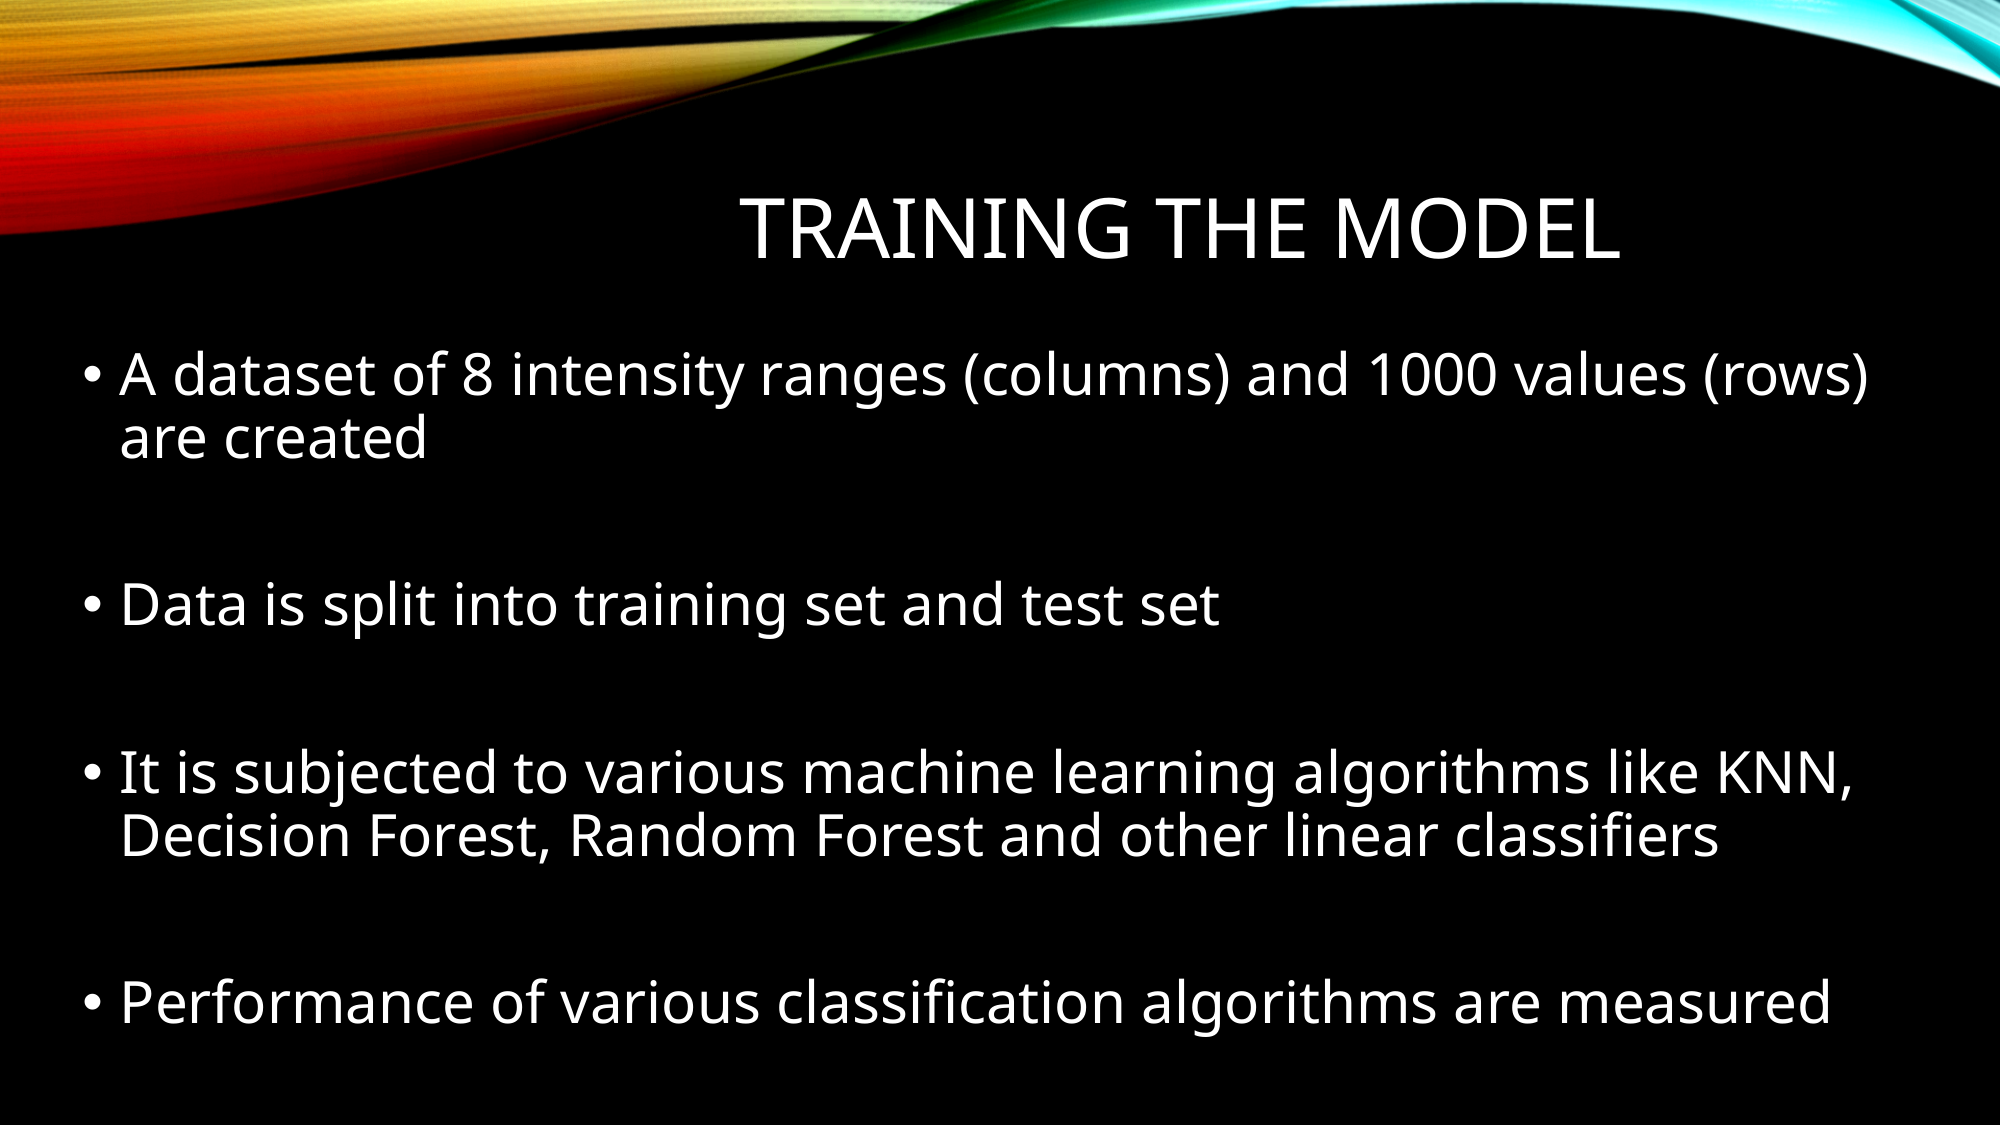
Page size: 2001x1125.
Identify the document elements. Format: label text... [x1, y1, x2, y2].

picture [0, 0, 2000, 237]
title Training the model [474, 125, 1888, 337]
list A dataset of 8 intensity ranges (columns) and 1000 values (rows) are created Data is split into training set and test set It is subjected to various machine learning algorithms like KNN, Decision Forest, Random Forest and other linear classifiers Performance of various classification algorithms are measured [67, 337, 1933, 1103]
